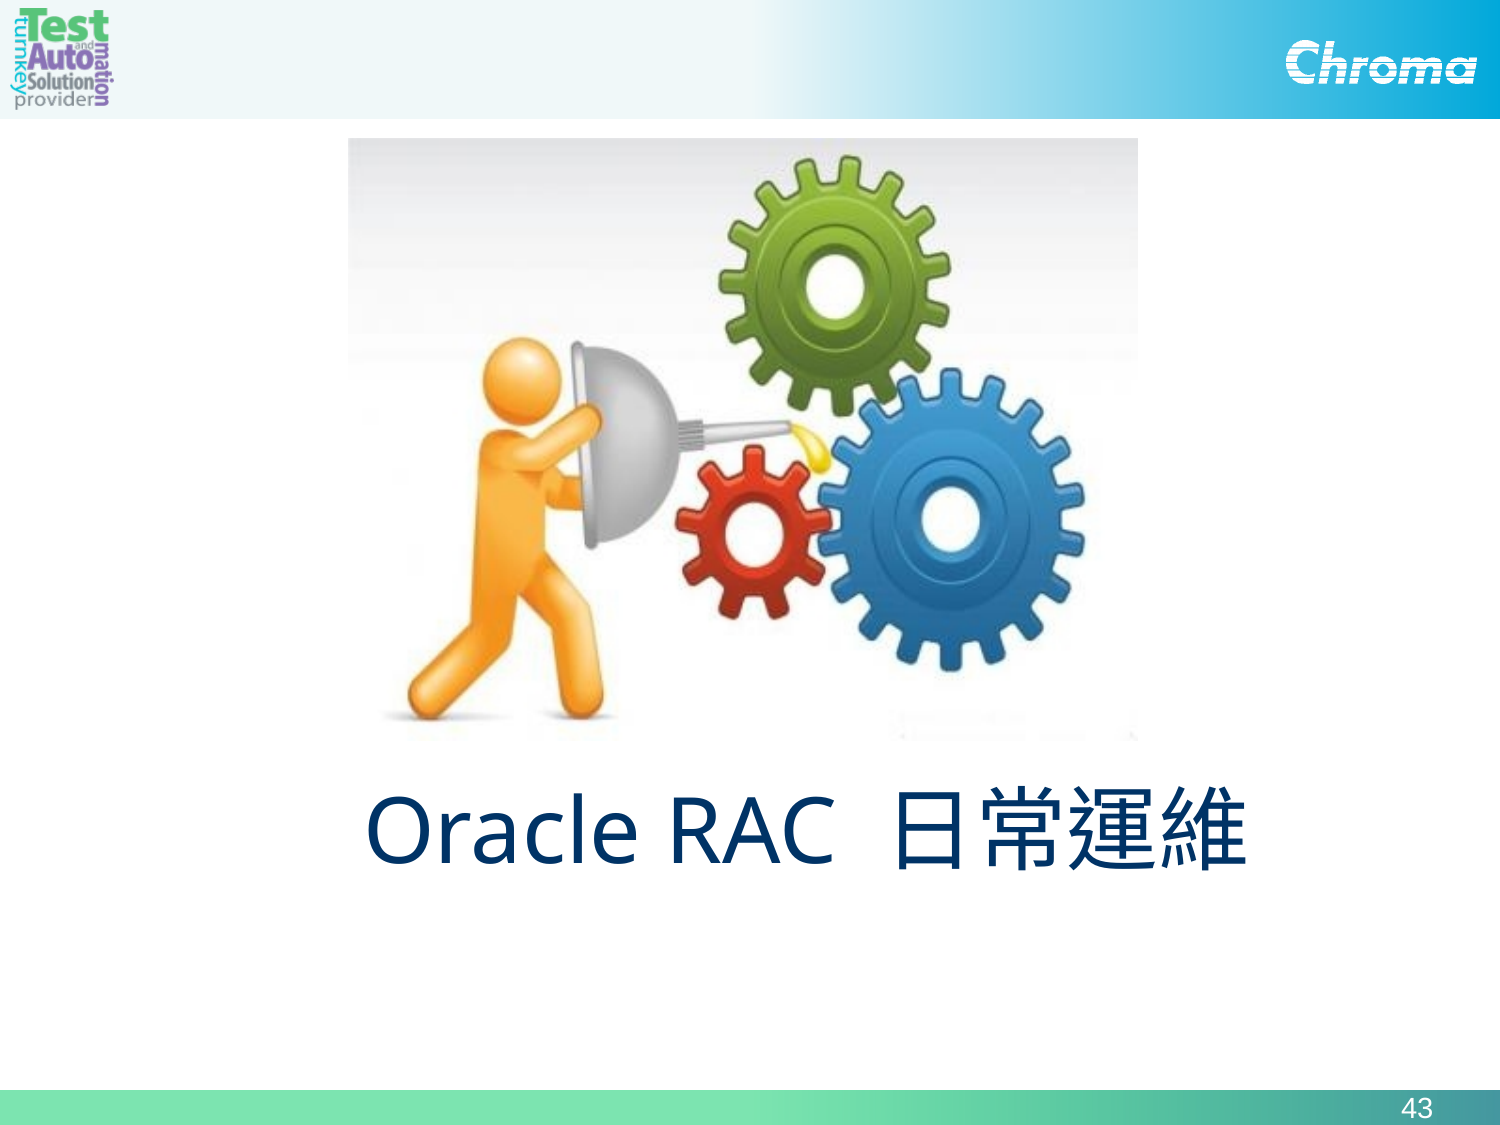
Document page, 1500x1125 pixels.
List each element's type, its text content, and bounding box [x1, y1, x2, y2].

text_box Oracle RAC 日常運維 [285, 777, 1277, 905]
picture [10, 8, 114, 110]
picture [1464, 64, 1475, 76]
picture [1286, 40, 1473, 84]
picture [348, 138, 1138, 742]
